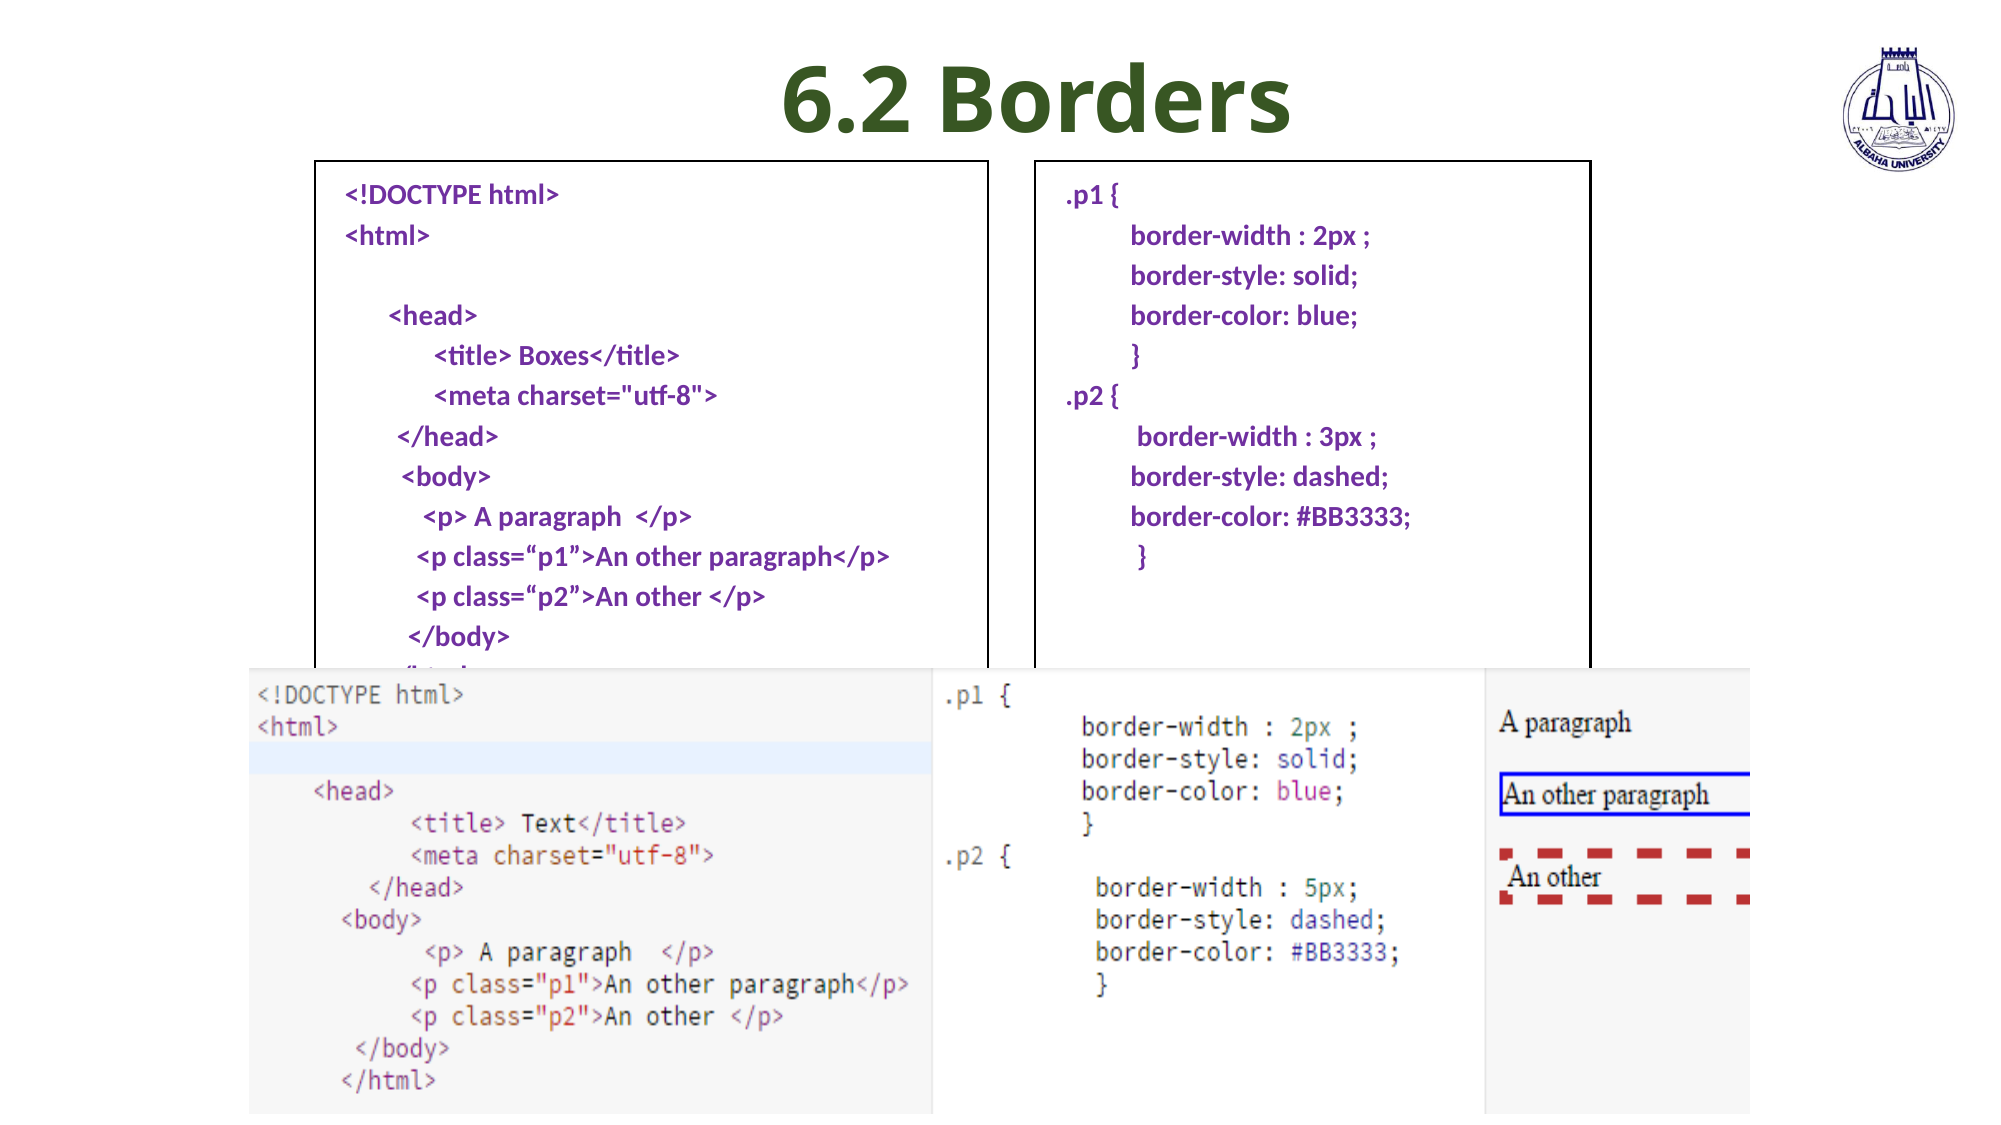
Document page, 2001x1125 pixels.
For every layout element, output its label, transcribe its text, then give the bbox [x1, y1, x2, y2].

title 6.2 Borders [399, 45, 1675, 161]
picture [1837, 45, 1960, 173]
text_box <!DOCTYPE html> <html> <head> <title> Boxes</title> <meta charset="utf-8"> </head> <body> <p> A paragraph </p> <p class=“p1”>An other paragraph</p> <p class=“p2”>An other </p> </body> </html> [314, 160, 989, 668]
picture [249, 668, 1750, 1114]
text_box .p1 { border-width : 2px ; border-style: solid; border-color: blue; } .p2 { border-width : 3px ; border-style: dashed; border-color: #BB3333; } [1034, 160, 1592, 668]
